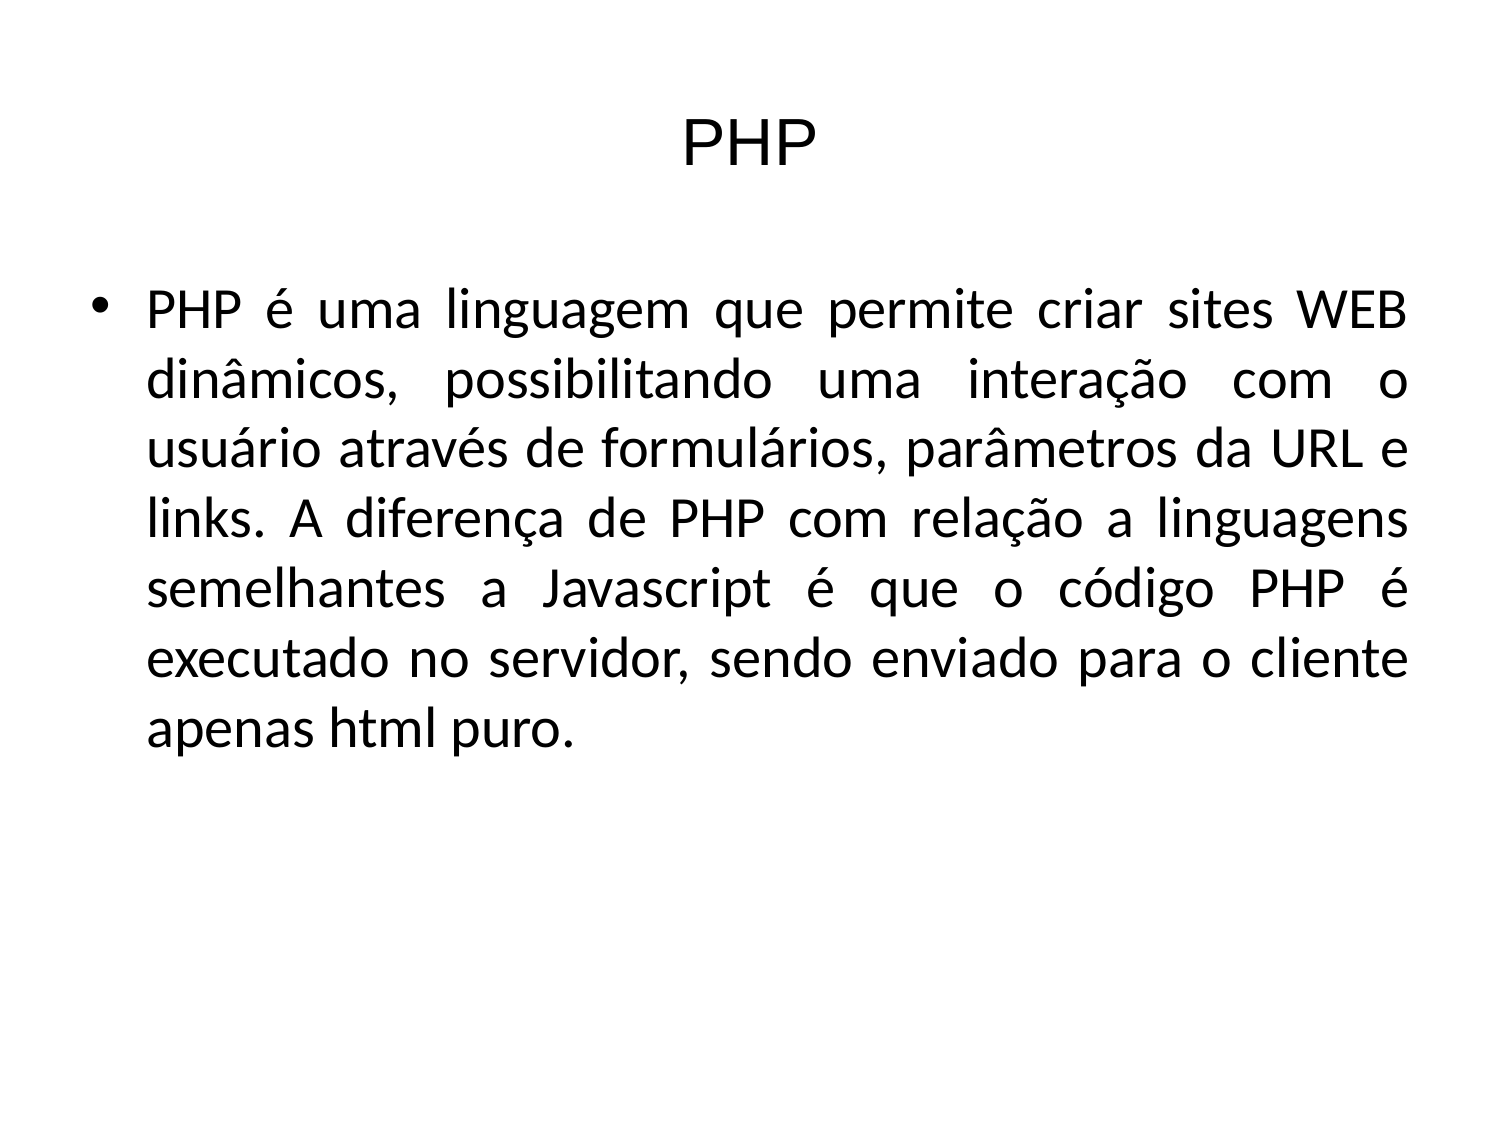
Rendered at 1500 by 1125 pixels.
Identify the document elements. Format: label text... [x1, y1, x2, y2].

title PHP [75, 45, 1425, 233]
list PHP é uma linguagem que permite criar sites WEB dinâmicos, possibilitando uma interação com o usuário através de formulários, parâmetros da URL e links. A diferença de PHP com relação a linguagens semelhantes a Javascript é que o código PHP é executado no servidor, sendo enviado para o cliente apenas html puro. [75, 262, 1425, 1005]
